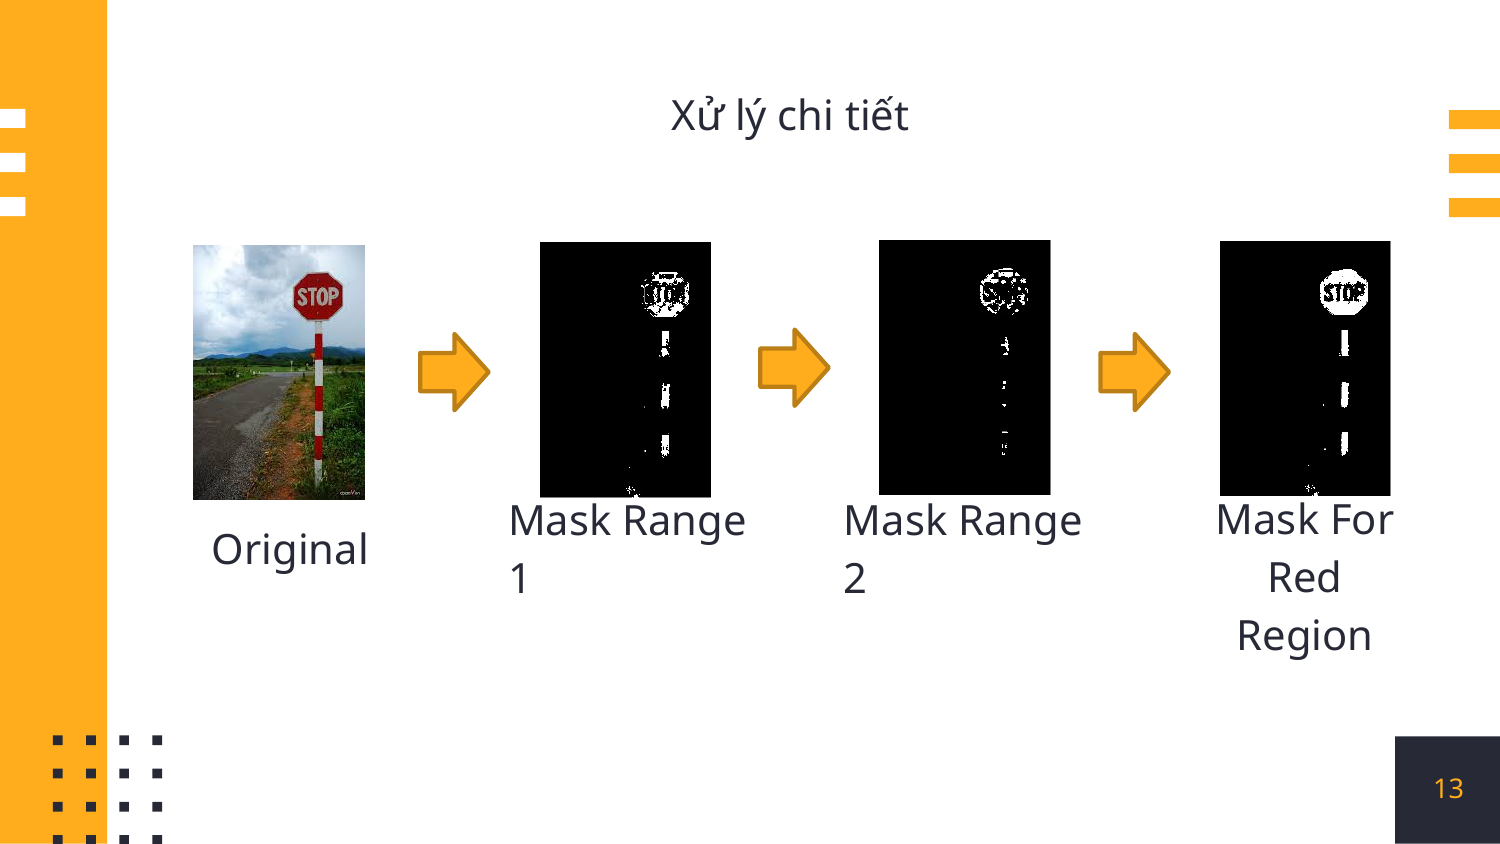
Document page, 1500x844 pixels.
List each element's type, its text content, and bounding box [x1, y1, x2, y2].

picture [189, 242, 371, 502]
text_box Mask Range 1 [508, 516, 756, 572]
picture [1218, 239, 1392, 498]
text_box Xử lý chi tiết [189, 82, 1391, 138]
text_box Mask Range 2 [844, 516, 1101, 572]
text_box Mask For Red Region [1200, 544, 1410, 600]
text_box [758, 327, 831, 408]
list Original [211, 516, 371, 572]
text_box [418, 331, 491, 413]
text_box [1098, 331, 1171, 413]
picture [879, 240, 1051, 495]
slide_number 13 [1395, 736, 1500, 844]
picture [538, 241, 711, 499]
